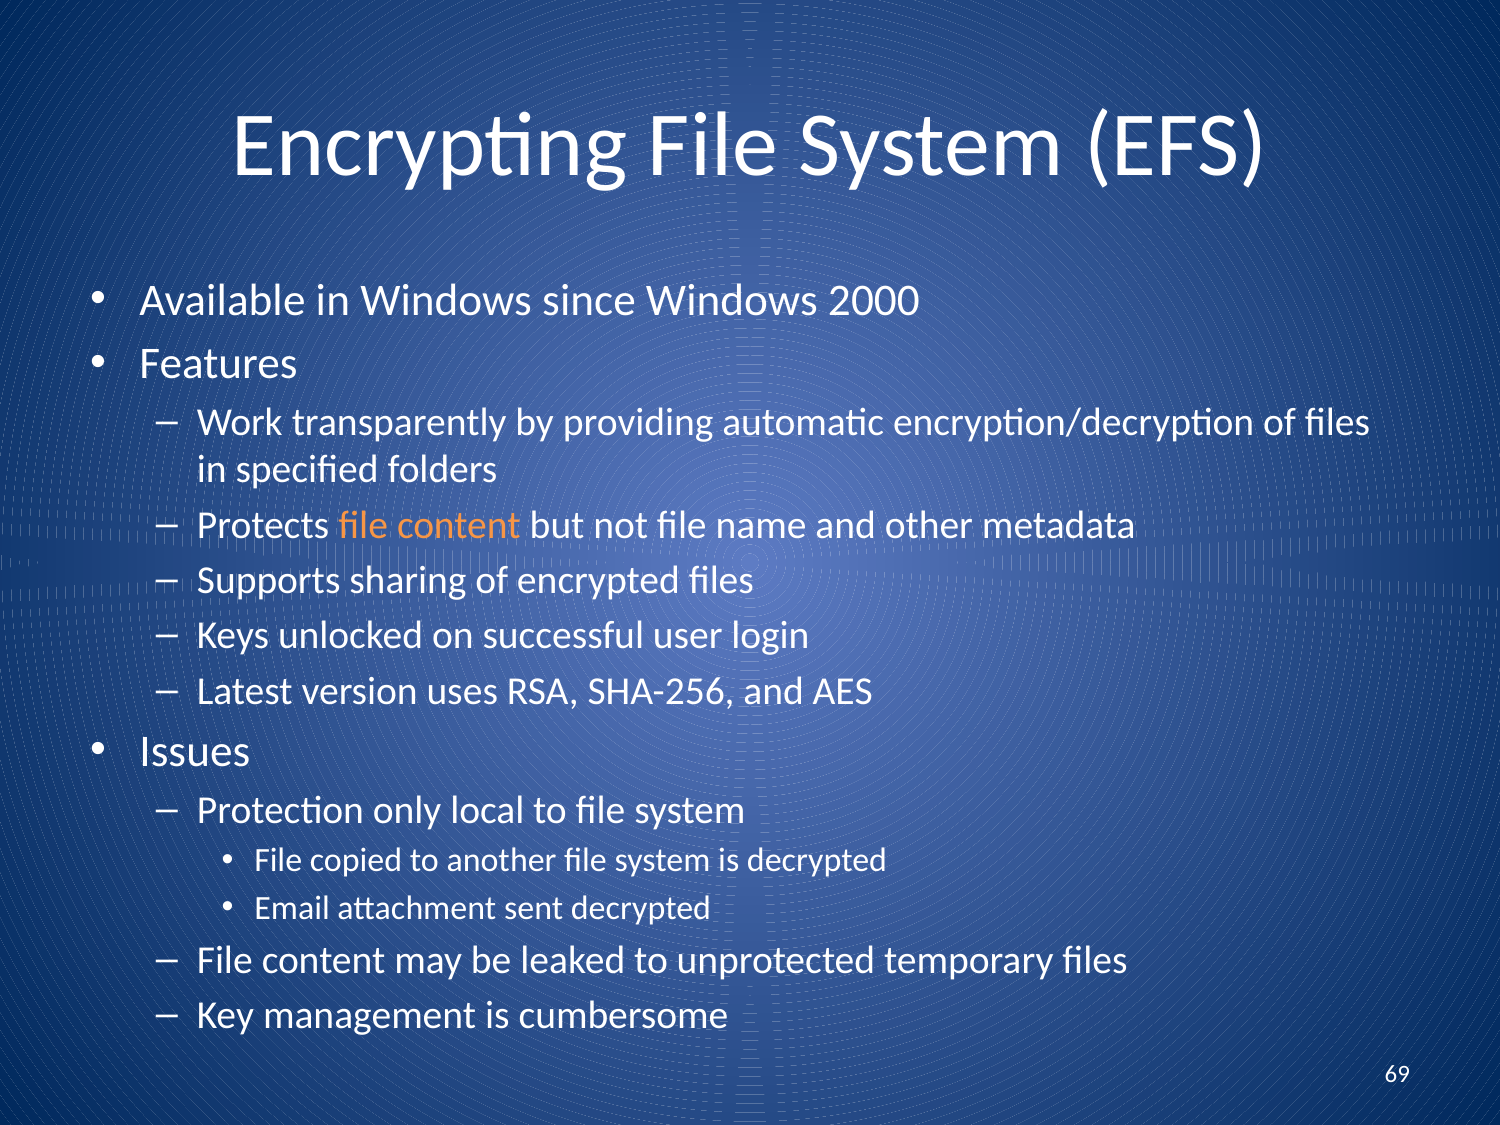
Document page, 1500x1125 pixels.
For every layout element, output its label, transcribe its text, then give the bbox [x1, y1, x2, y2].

title Encrypting File System (EFS) [75, 45, 1425, 233]
list Available in Windows since Windows 2000 Features Work transparently by providing automatic encryption/decryption of files in specified folders Protects file content but not file name and other metadata Supports sharing of encrypted files Keys unlocked on successful user login Latest version uses RSA, SHA-256, and AES Issues Protection only local to file system File copied to another file system is decrypted Email attachment sent decrypted File content may be leaked to unprotected temporary files Key management is cumbersome [75, 262, 1425, 1050]
slide_number 69 [1074, 1042, 1425, 1103]
